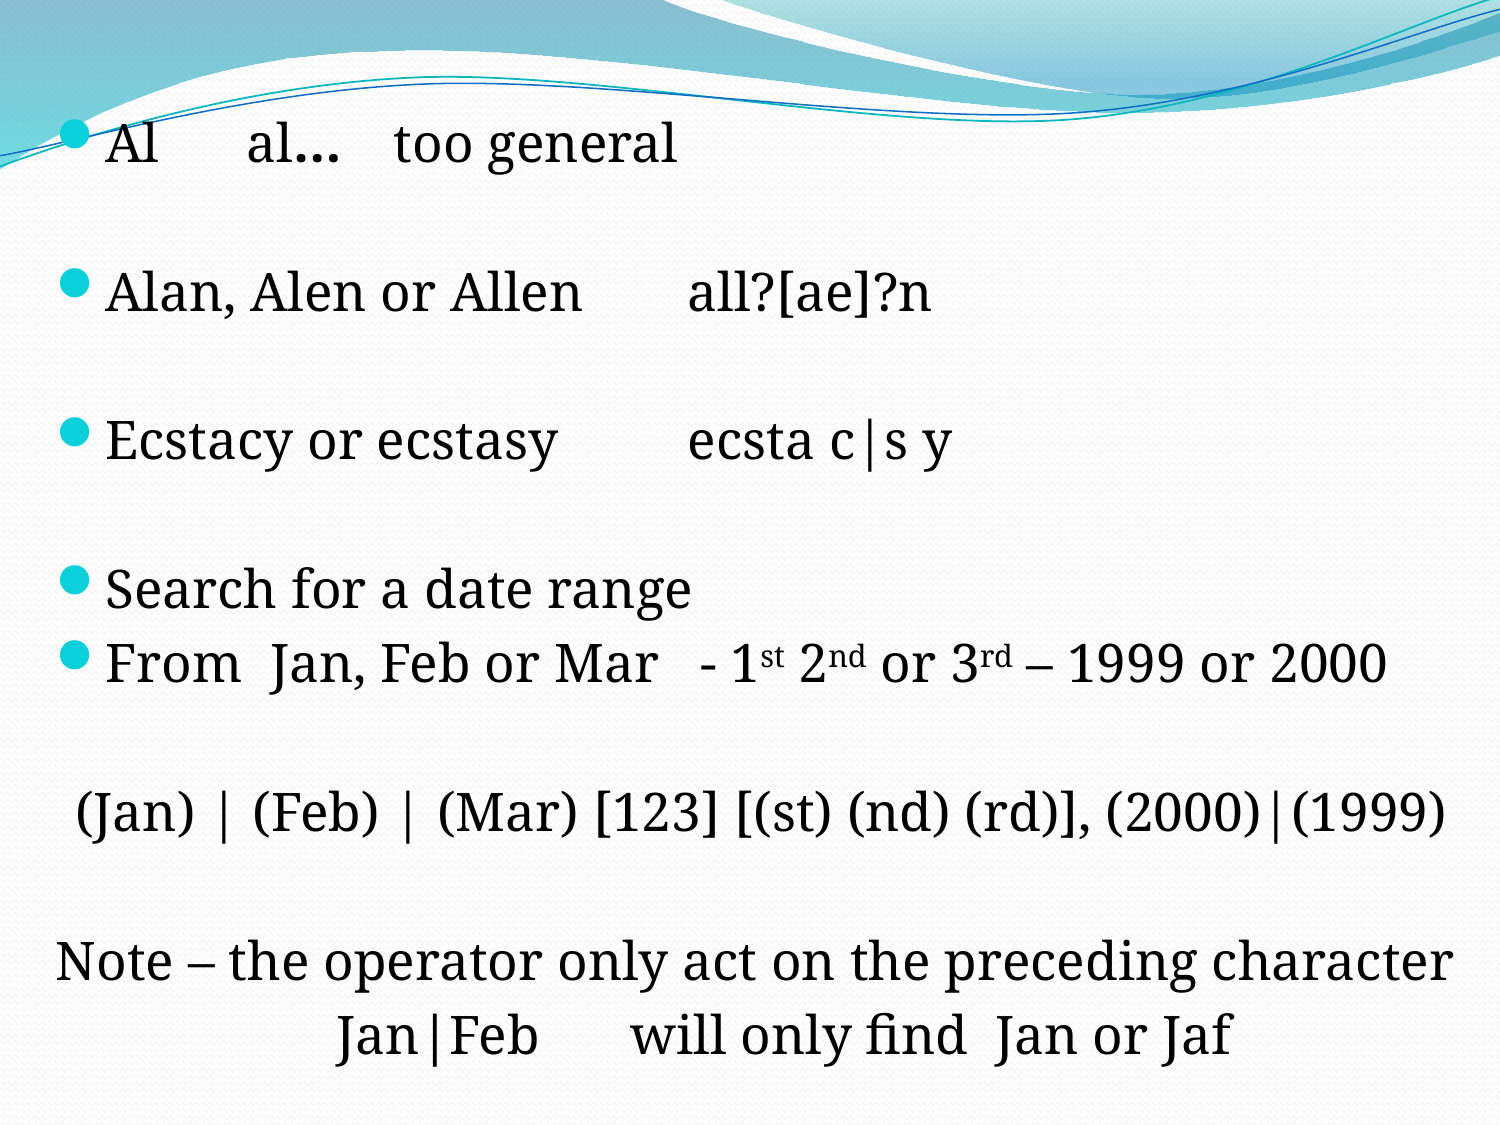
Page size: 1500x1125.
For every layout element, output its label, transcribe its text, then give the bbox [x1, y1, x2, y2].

list Al al… too general Alan, Alen or Allen all?[ae]?n Ecstacy or ecstasy ecsta c|s y Search for a date range From Jan, Feb or Mar - 1st 2nd or 3rd – 1999 or 2000 (Jan) | (Feb) | (Mar) [123] [(st) (nd) (rd)], (2000)|(1999) Note – the operator only act on the preceding character Jan|Feb will only find Jan or Jaf [41, 101, 1483, 1094]
